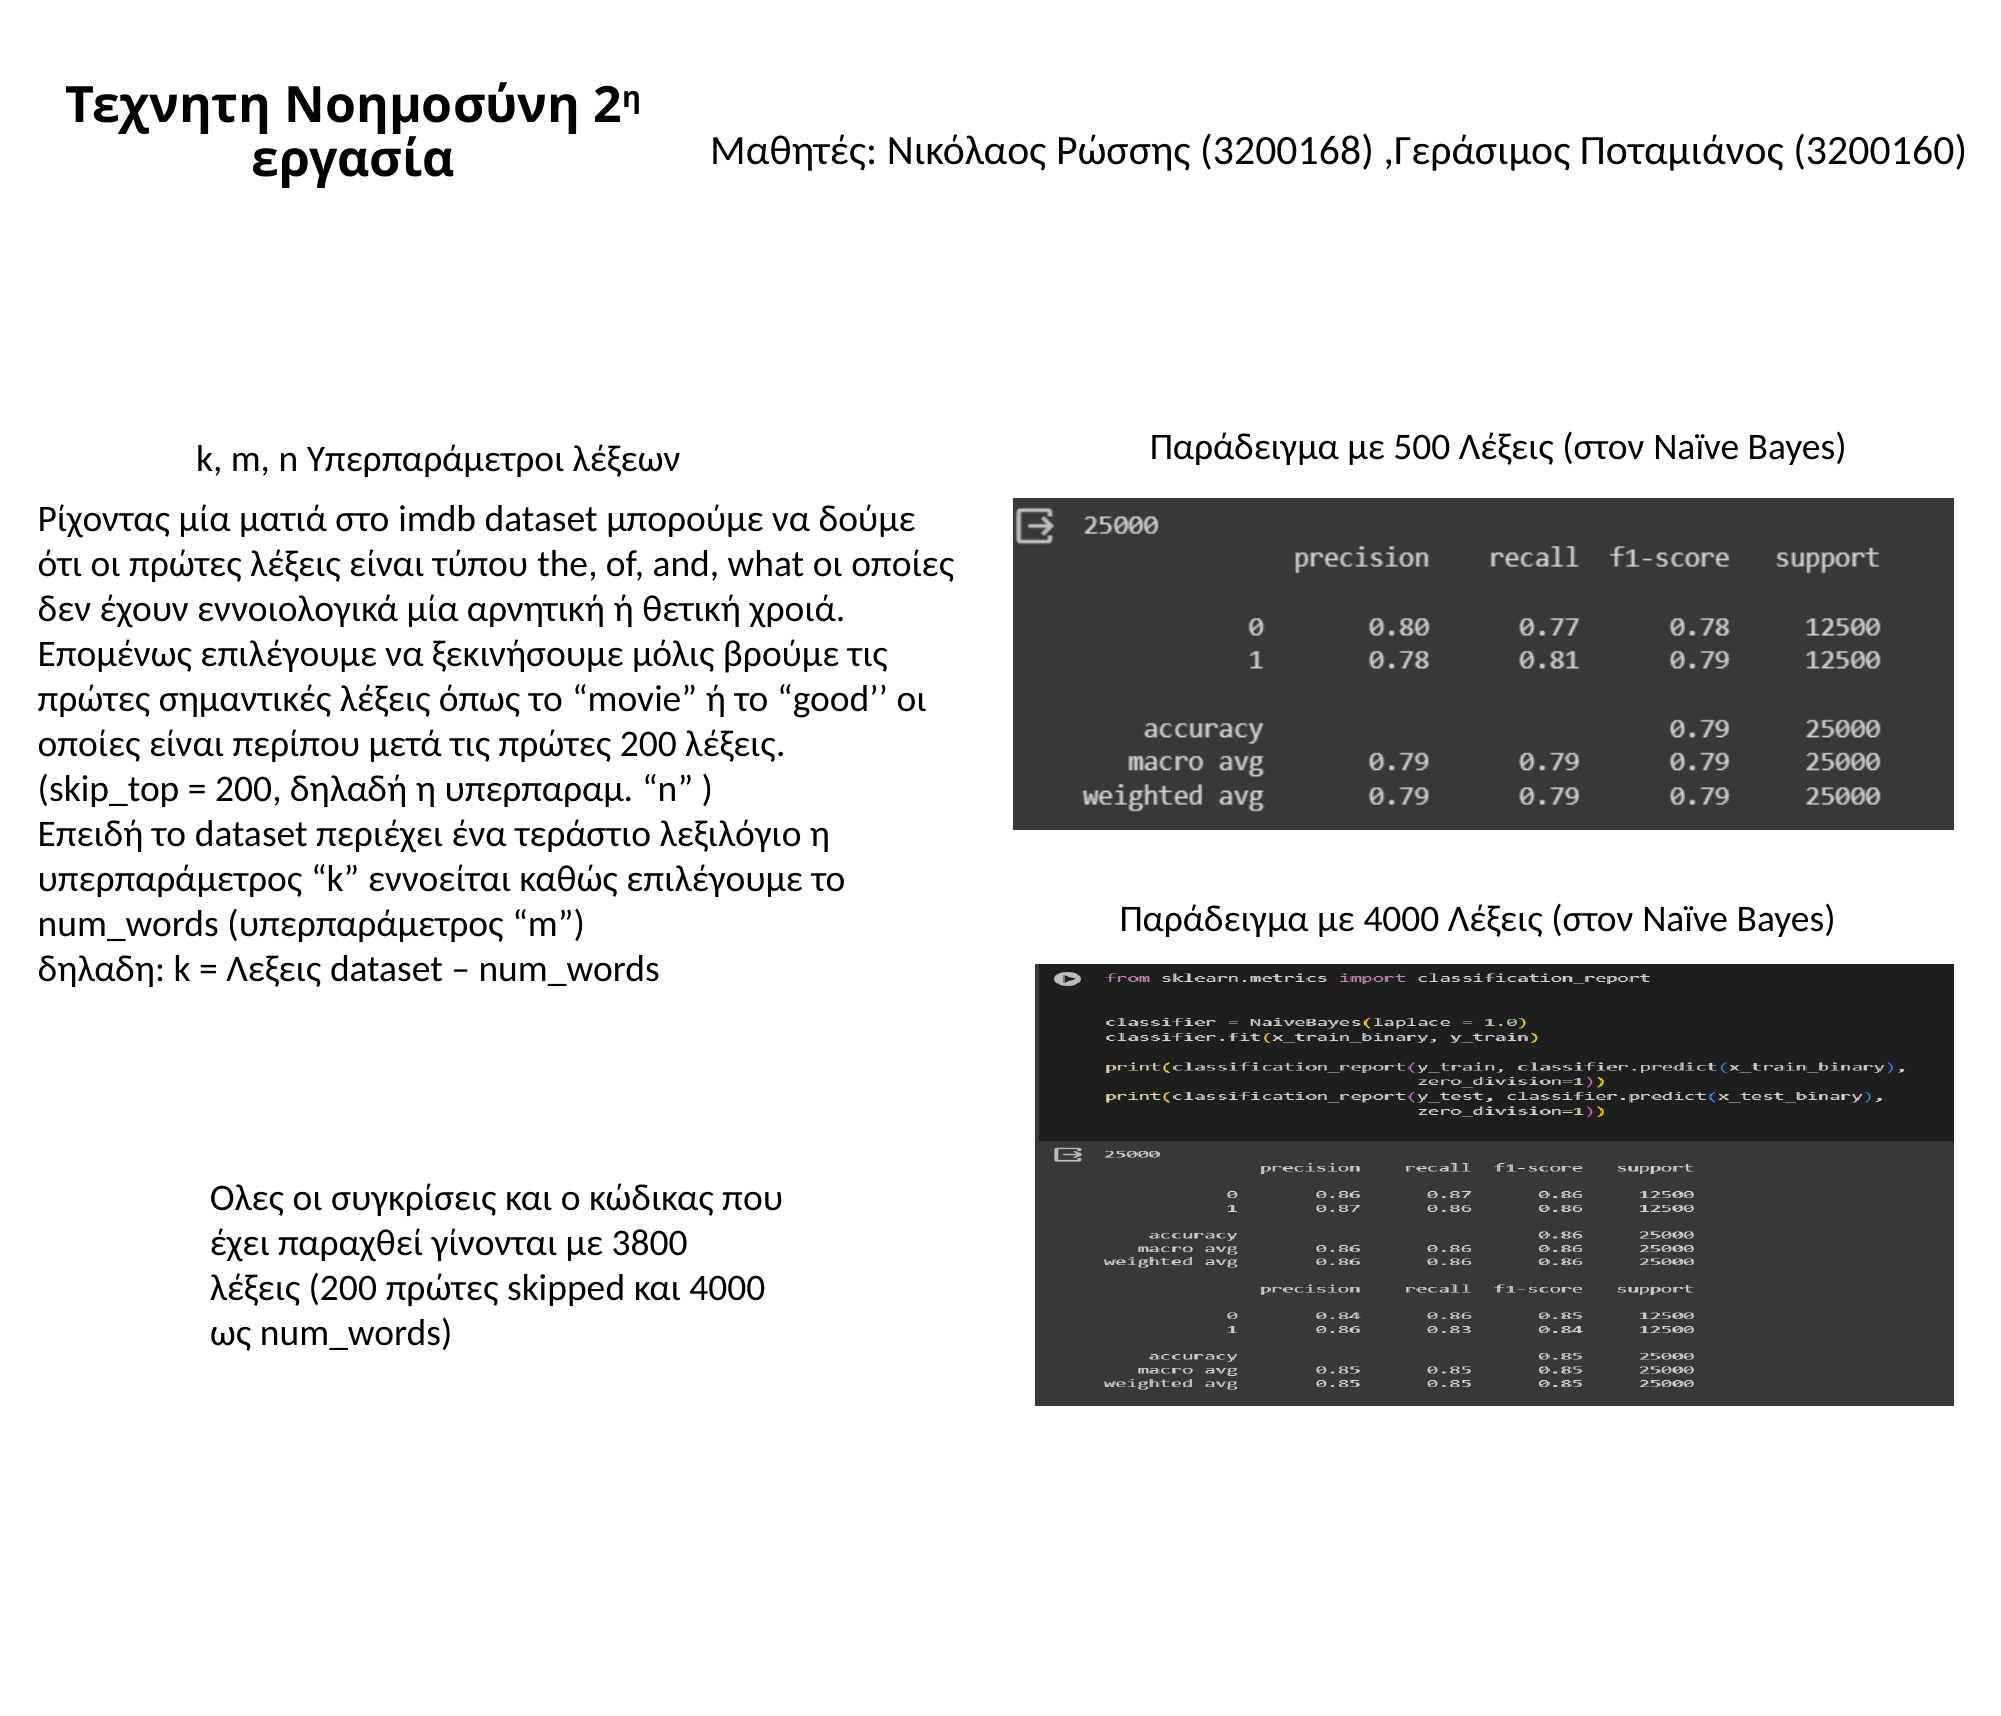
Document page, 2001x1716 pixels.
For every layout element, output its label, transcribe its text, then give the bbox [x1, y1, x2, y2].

text_box Ολες οι συγκρίσεις και ο κώδικας που έχει παραχθεί γίνονται με 3800 λέξεις (200 πρώτες skipped και 4000 ως num_words) [194, 1165, 799, 1360]
text_box Παράδειγμα με 500 Λέξεις (στον Naïve Bayes) [1134, 414, 1981, 474]
picture [1013, 498, 1954, 830]
title Τεχνητη Νοημοσύνη 2η εργασία [0, 121, 678, 196]
picture [1035, 964, 1954, 1406]
text_box Ρίχοντας μία ματιά στο imdb dataset μπορούμε να δούμε ότι οι πρώτες λέξεις είναι τύπου the, of, and, what οι οποίες δεν έχουν εννοιολογικά μία αρνητική ή θετική χροιά. Επομένως επιλέγουμε να ξεκινήσουμε μόλις βρούμε τις πρώτες σημαντικές λέξεις όπως το “movie” ή το “good’’ οι οποίες είναι περίπου μετά τις πρώτες 200 λέξεις. (skip_top = 200, δηλαδή η υπερπαραμ. “n” ) Επειδή το dataset περιέχει ένα τεράστιο λεξιλόγιο η υπερπαράμετρος “k” εννοείται καθώς επιλέγουμε το num_words (υπερπαράμετρος “m”) δηλαδη: k = Λεξεις dataset – num_words [23, 486, 976, 997]
subtitle Μαθητές: Νικόλαος Ρώσσης (3200168) ,Γεράσιμος Ποταμιάνος (3200160) [678, 121, 2000, 196]
text_box k, m, n Υπερπαράμετροι λέξεων [181, 426, 1024, 486]
text_box Παράδειγμα με 4000 Λέξεις (στον Naïve Bayes) [1104, 886, 1870, 964]
